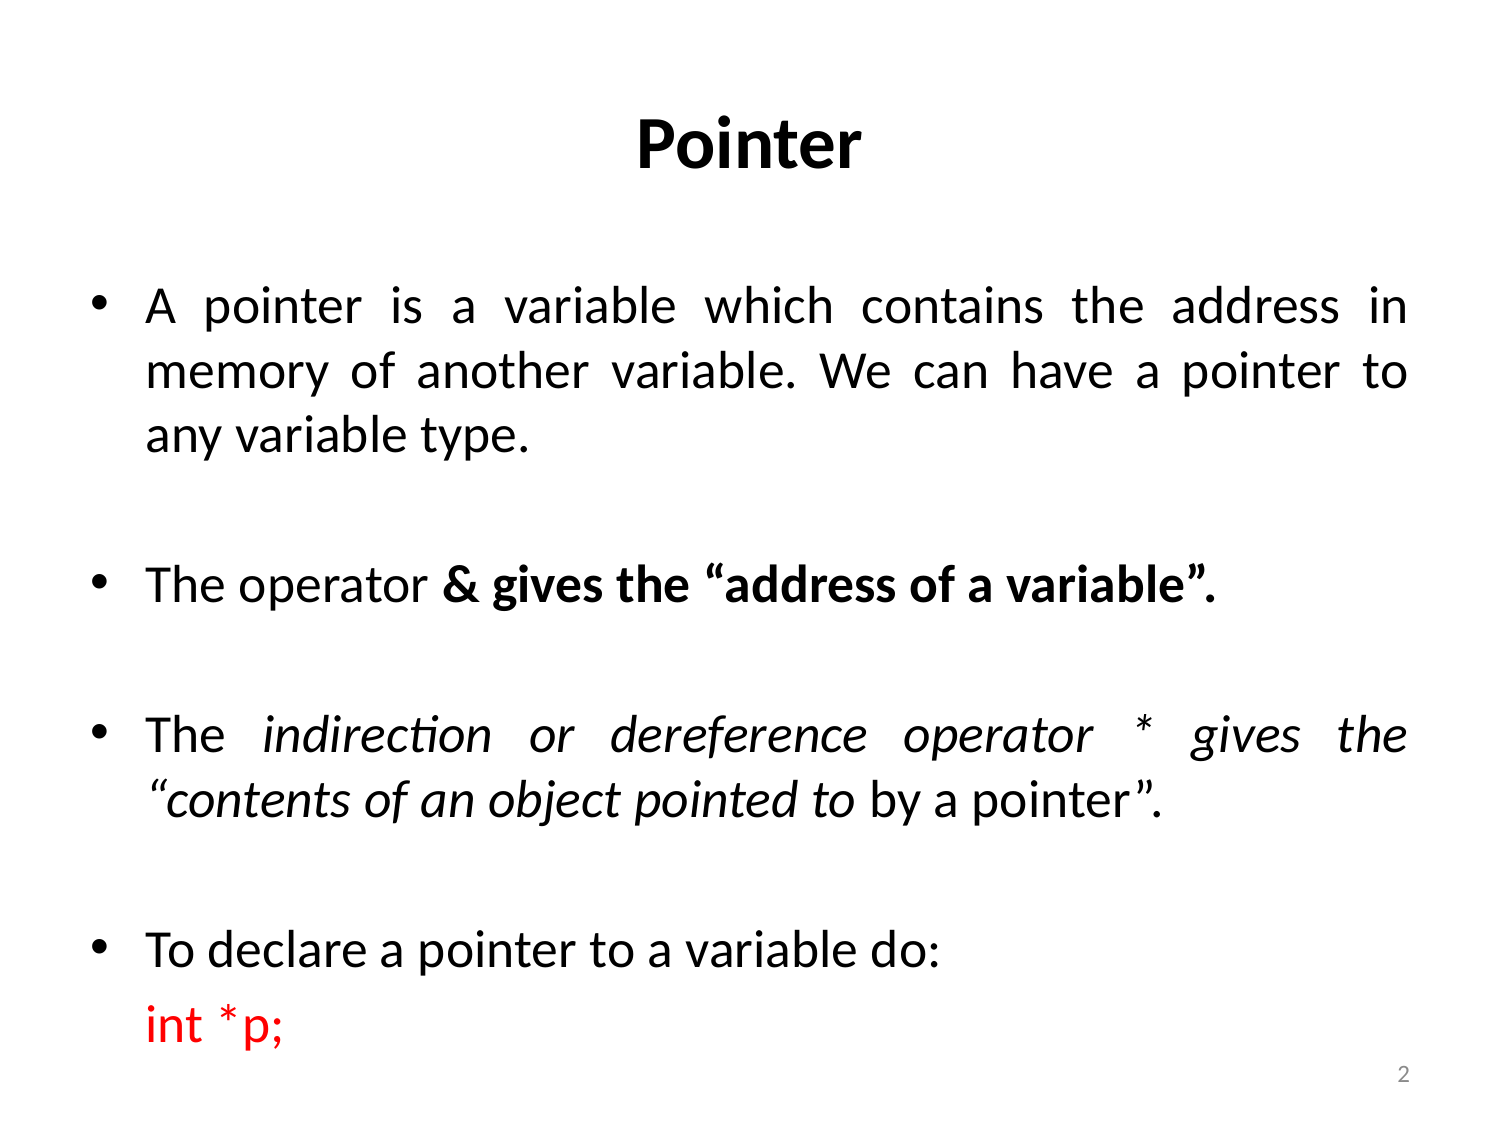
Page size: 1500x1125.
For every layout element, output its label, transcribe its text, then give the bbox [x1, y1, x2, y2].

list A pointer is a variable which contains the address in memory of another variable. We can have a pointer to any variable type. The operator & gives the “address of a variable”. The indirection or dereference operator * gives the “contents of an object pointed to by a pointer”. To declare a pointer to a variable do: int *p; [75, 262, 1425, 1063]
slide_number 2 [1074, 1042, 1425, 1103]
title Pointer [75, 45, 1425, 233]
